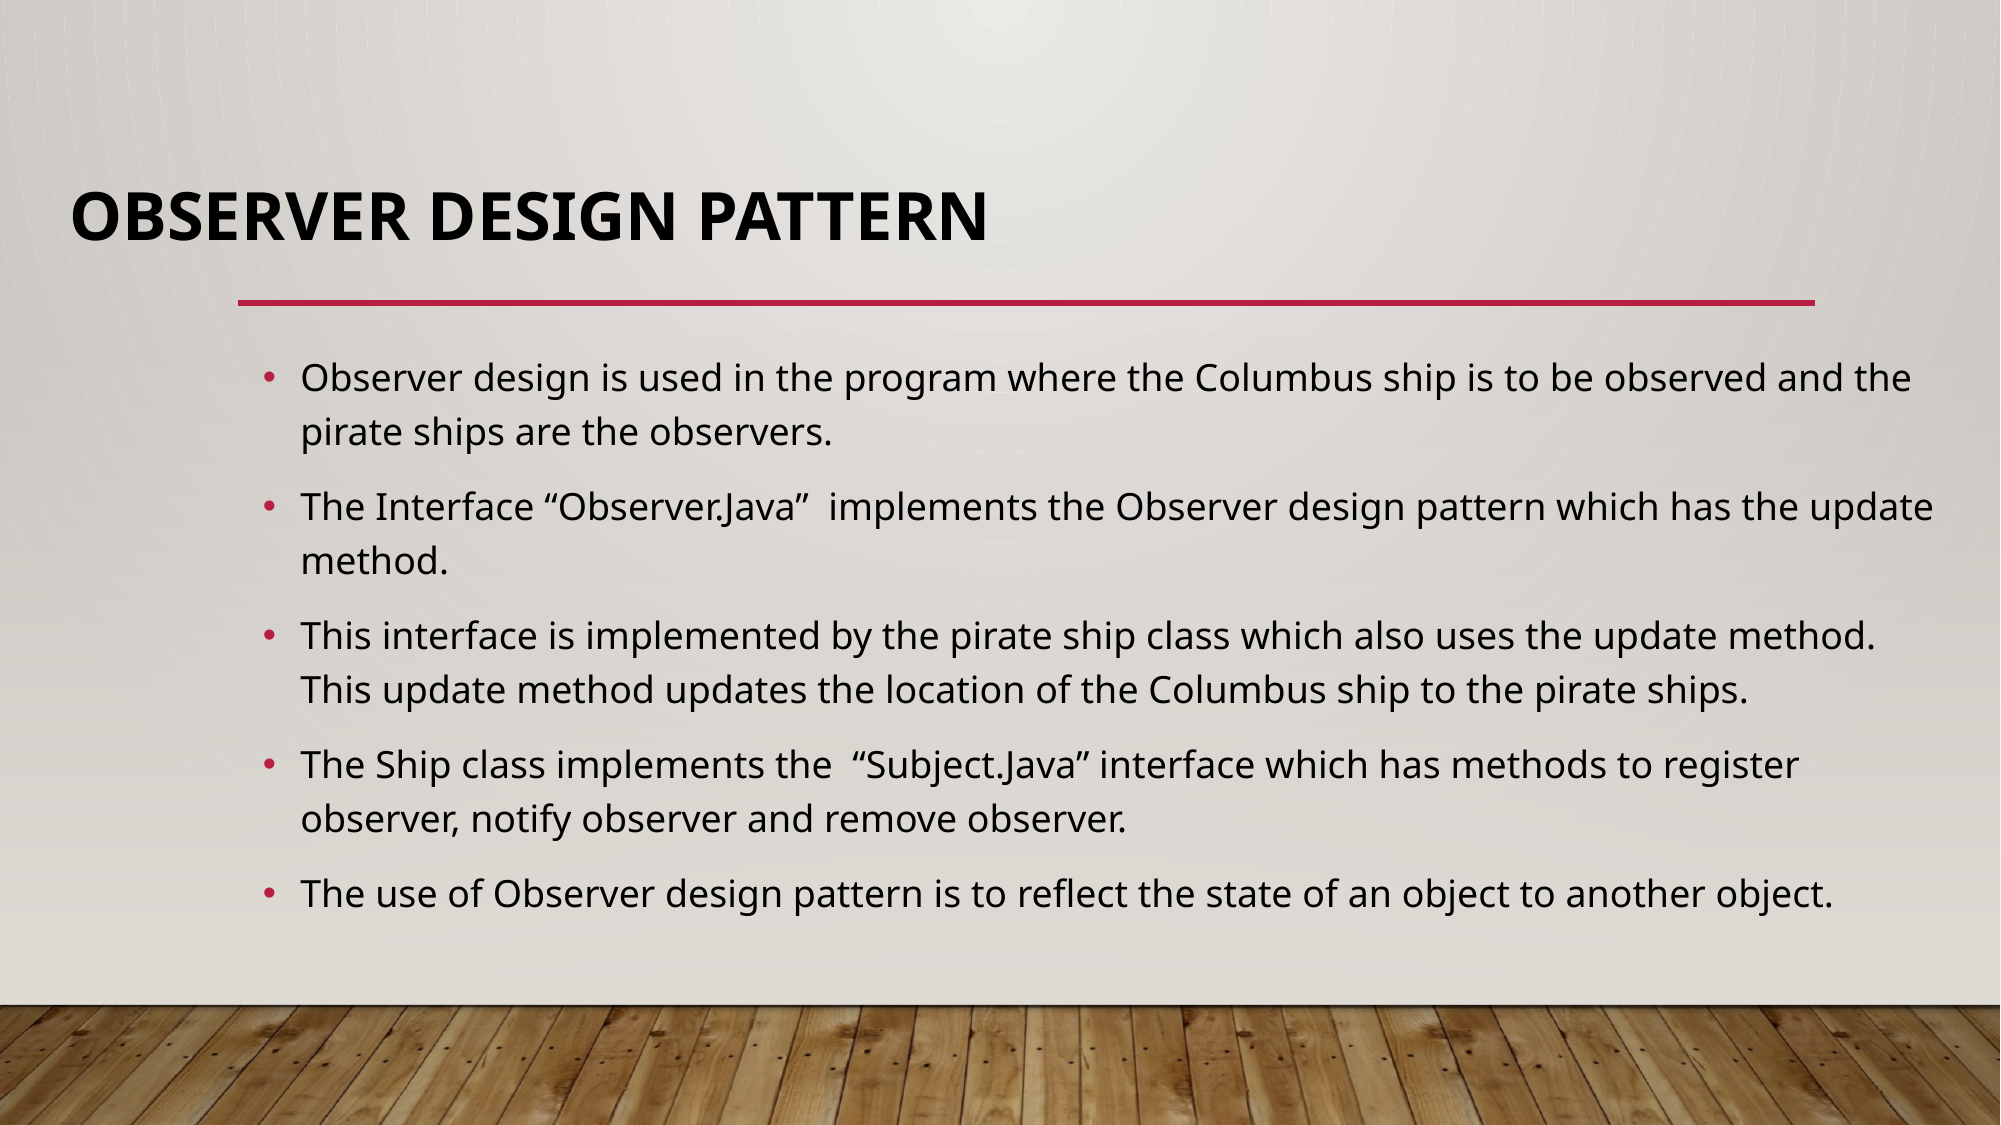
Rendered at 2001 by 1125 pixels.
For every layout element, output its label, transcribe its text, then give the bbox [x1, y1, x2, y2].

title Observer Design Pattern [54, 175, 1780, 393]
list Observer design is used in the program where the Columbus ship is to be observed and the pirate ships are the observers. The Interface “Observer.Java” implements the Observer design pattern which has the update method. This interface is implemented by the pirate ship class which also uses the update method. This update method updates the location of the Columbus ship to the pirate ships. The Ship class implements the “Subject.Java” interface which has methods to register observer, notify observer and remove observer. The use of Observer design pattern is to reflect the state of an object to another object. [247, 337, 1973, 1052]
picture [0, 1005, 2000, 1125]
